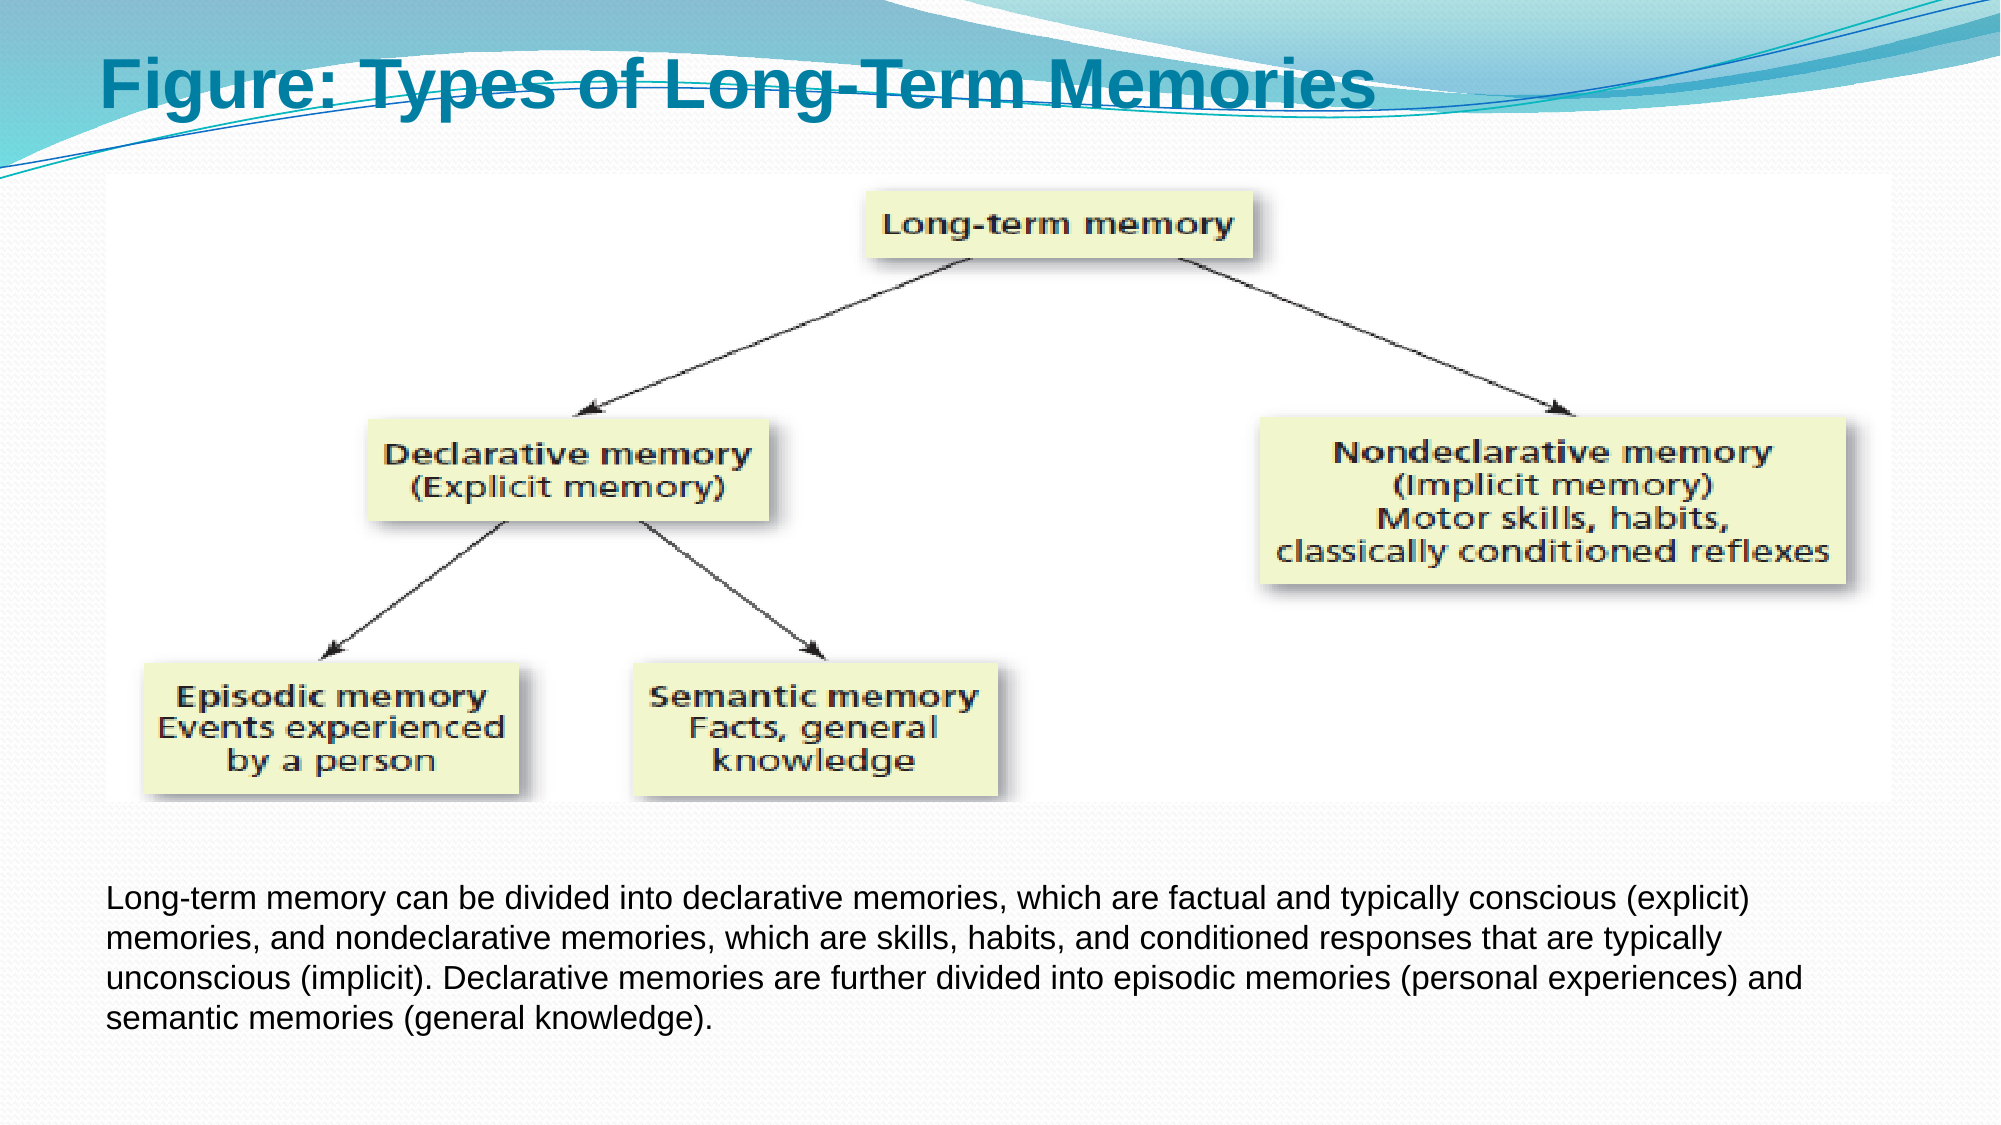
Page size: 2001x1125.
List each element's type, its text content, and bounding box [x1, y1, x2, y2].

title Figure: Types of Long-Term Memories [99, 37, 1967, 213]
list Long-term memory can be divided into declarative memories, which are factual and typically conscious (explicit) memories, and nondeclarative memories, which are skills, habits, and conditioned responses that are typically unconscious (implicit). Declarative memories are further divided into episodic memories (personal experiences) and semantic memories (general knowledge). [105, 841, 1906, 1037]
picture [105, 174, 1892, 802]
